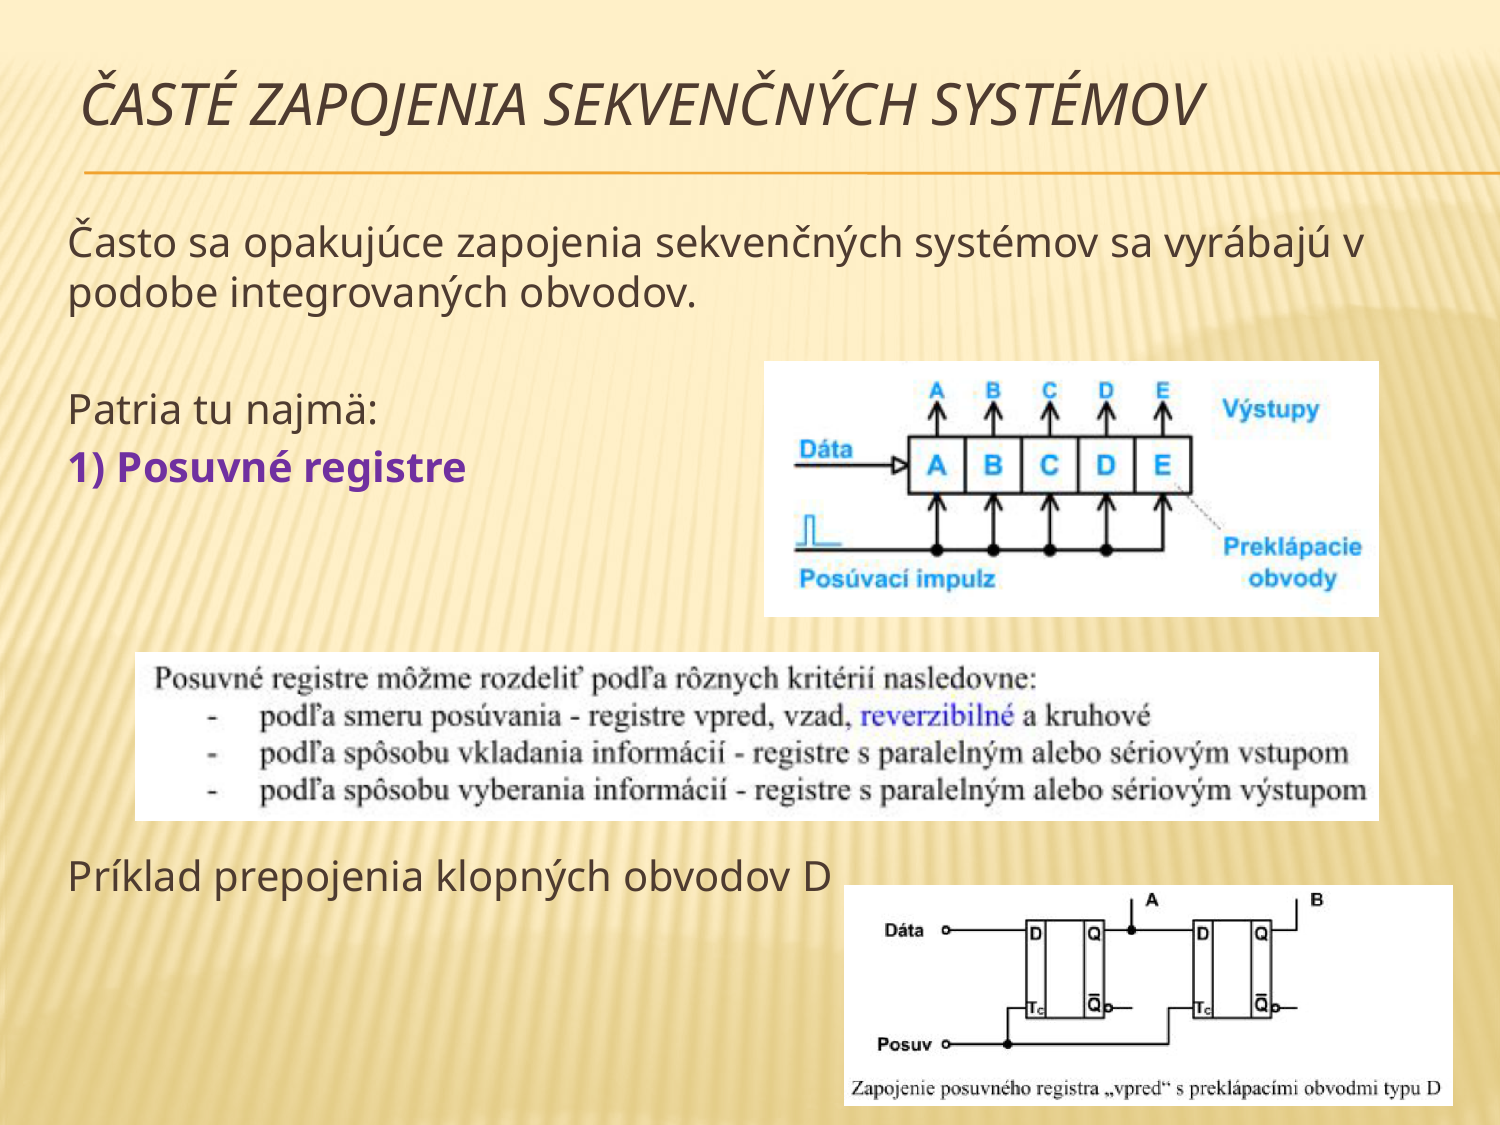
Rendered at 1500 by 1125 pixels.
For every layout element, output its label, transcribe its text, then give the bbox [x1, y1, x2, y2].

list Často sa opakujúce zapojenia sekvenčných systémov sa vyrábajú v podobe integrovaných obvodov. Patria tu najmä: 1) Posuvné registre Príklad prepojenia klopných obvodov D [53, 208, 1479, 1106]
title Časté zapojenia sekvenčných systémov [64, 54, 1490, 149]
picture [135, 651, 1379, 822]
picture [844, 884, 1453, 1107]
picture [764, 361, 1379, 617]
